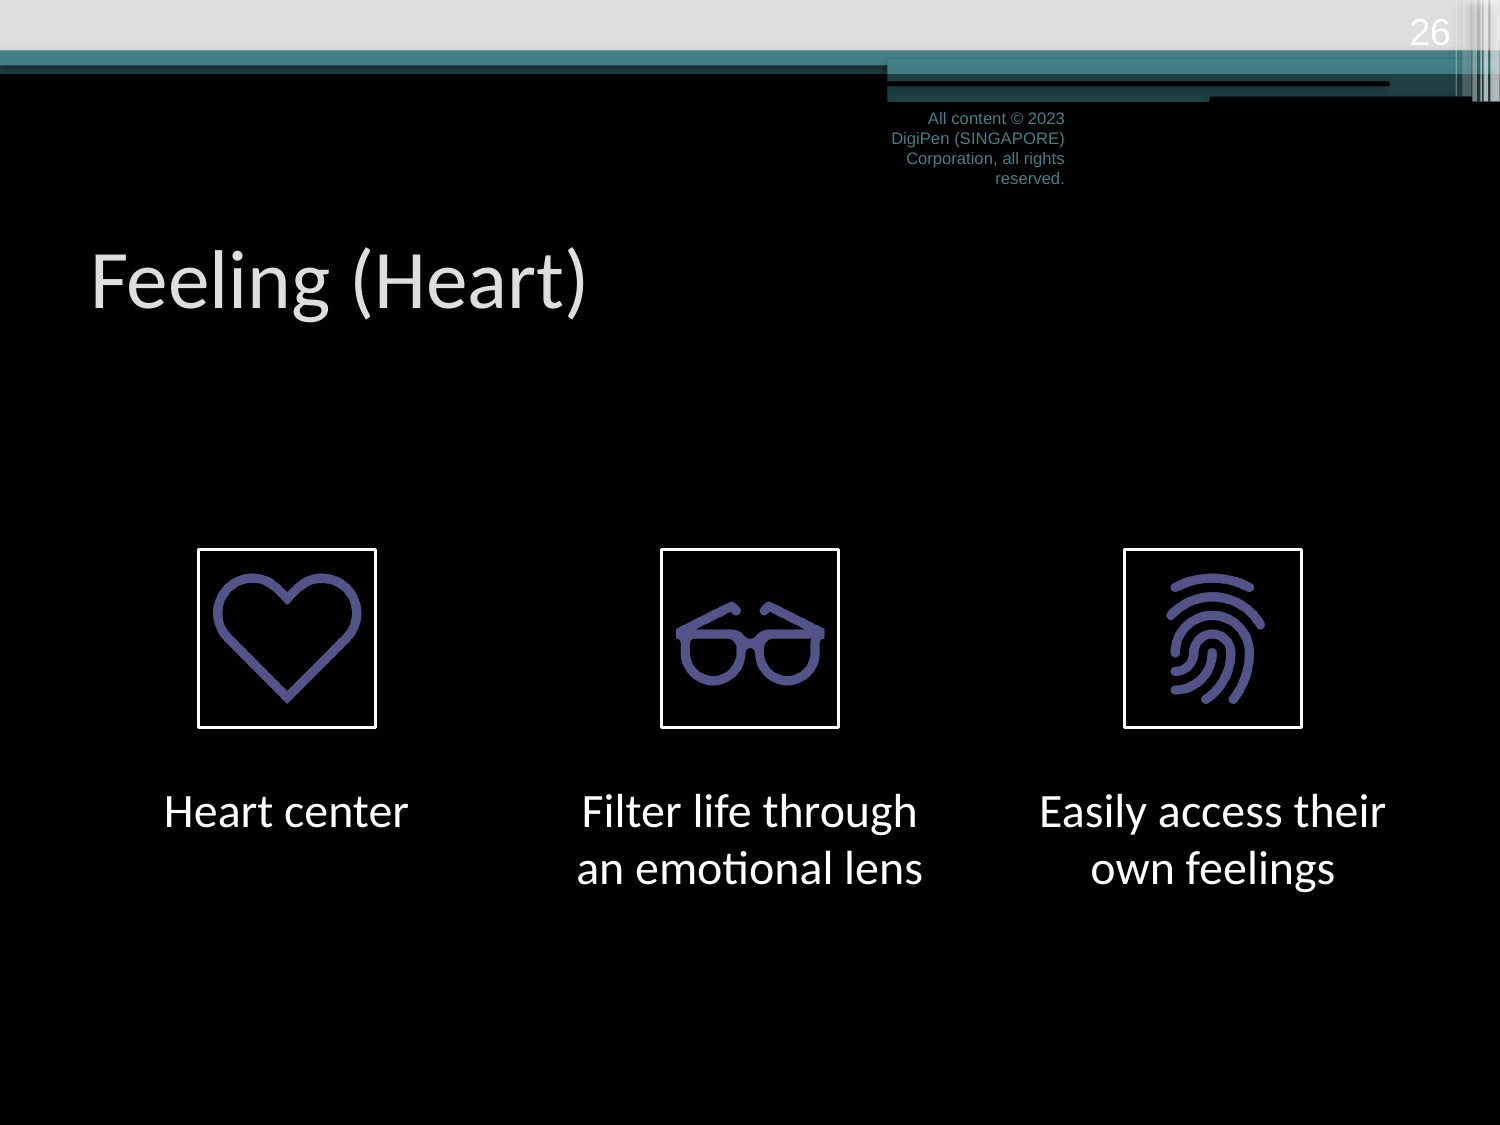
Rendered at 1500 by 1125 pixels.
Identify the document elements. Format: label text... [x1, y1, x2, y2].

slide_number 25 [1340, 0, 1466, 61]
footer All content © 2023 DigiPen (SINGAPORE) Corporation, all rights reserved. [862, 100, 1080, 176]
title Feeling (Heart) [74, 187, 1426, 363]
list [74, 368, 1426, 1079]
